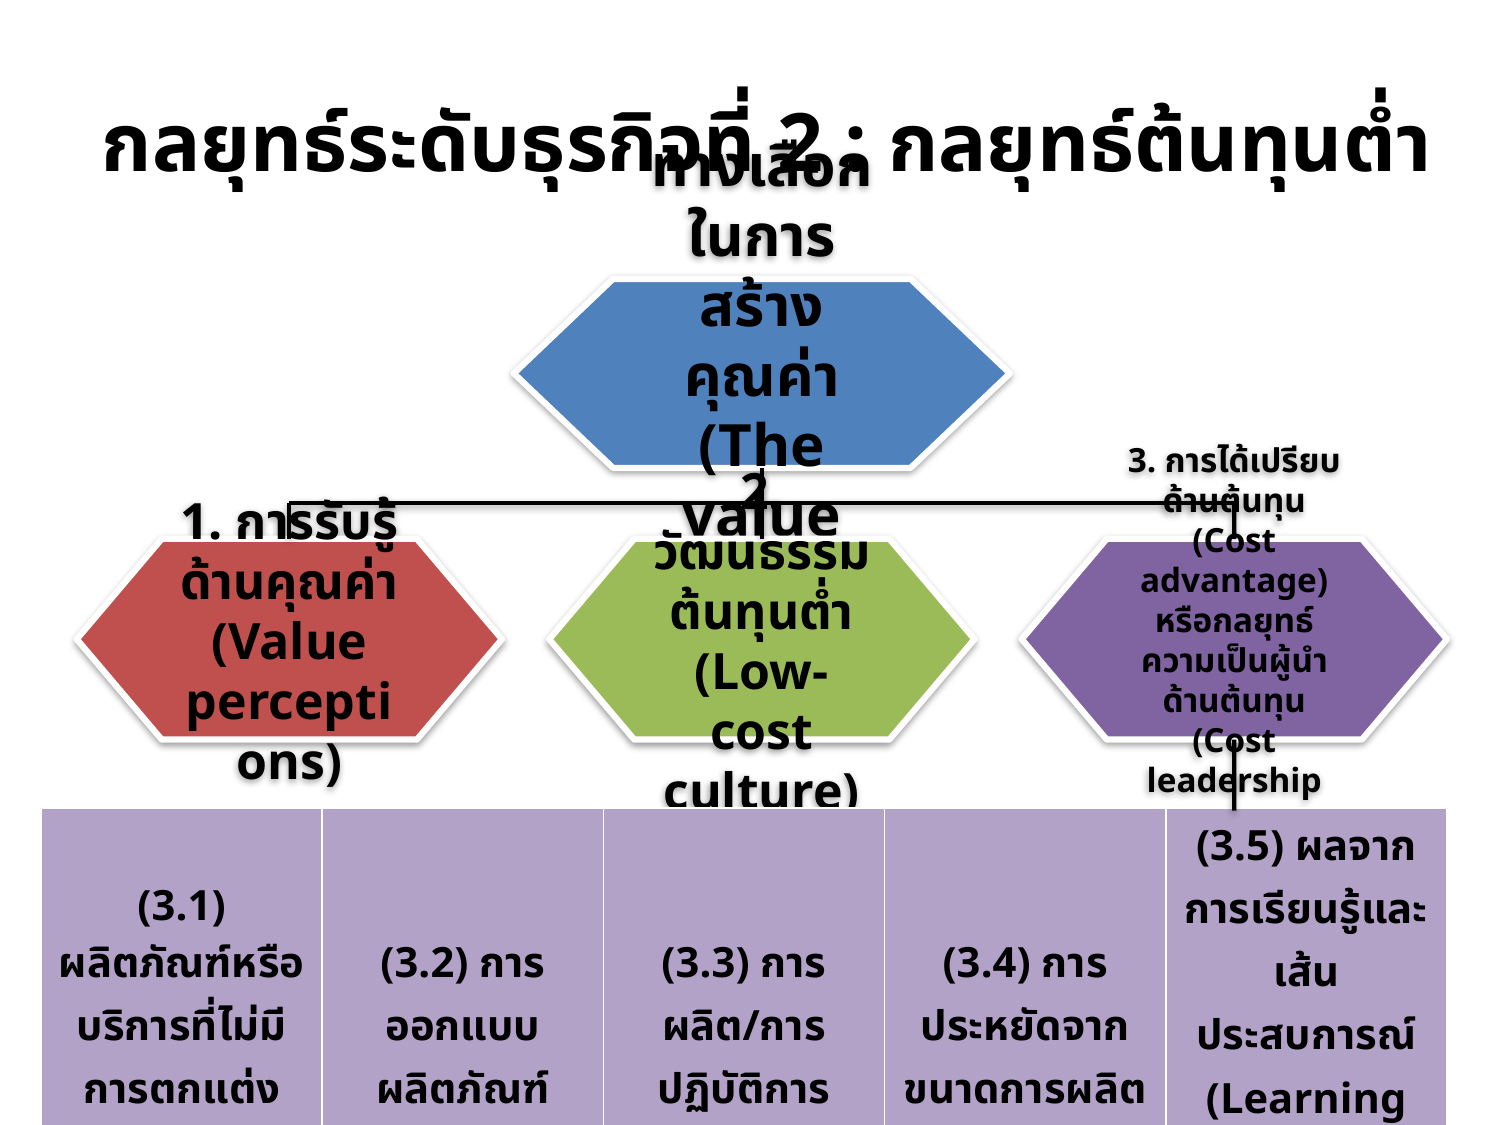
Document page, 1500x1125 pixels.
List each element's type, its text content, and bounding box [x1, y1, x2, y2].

text_box 3. การได้เปรียบด้านต้นทุน (Cost advantage) หรือกลยุทธ์ความเป็นผู้นำด้านต้นทุน (Cost leadership strategy) [1018, 535, 1451, 743]
table_header (3.2) การออกแบบผลิตภัณฑ์ (Product design) [323, 809, 603, 1125]
table_header (3.5) ผลจากการเรียนรู้และเส้นประสบการณ์ (Learning and experience curve effects) [1167, 809, 1446, 1125]
table_header (3.4) การประหยัดจากขนาดการผลิต (Economies of scale) [885, 809, 1165, 1125]
text_box 1. การรับรู้ด้านคุณค่า (Value perceptions) [73, 535, 506, 743]
table_header (3.1) ผลิตภัณฑ์หรือบริการที่ไม่มีการตกแต่ง (No-frills product/services) [42, 809, 321, 1125]
text_box 2. วัฒนธรรมต้นทุนต่ำ (Low-cost culture) [546, 535, 978, 743]
text_box ทางเลือกในการสร้างคุณค่า (The value option) [510, 275, 1014, 472]
title กลยุทธ์ระดับธุรกิจที่ 2 : กลยุทธ์ต้นทุนต่ำ [75, 45, 1459, 233]
table_header (3.3) การผลิต/การปฏิบัติการ (Product/operations) [604, 809, 884, 1125]
